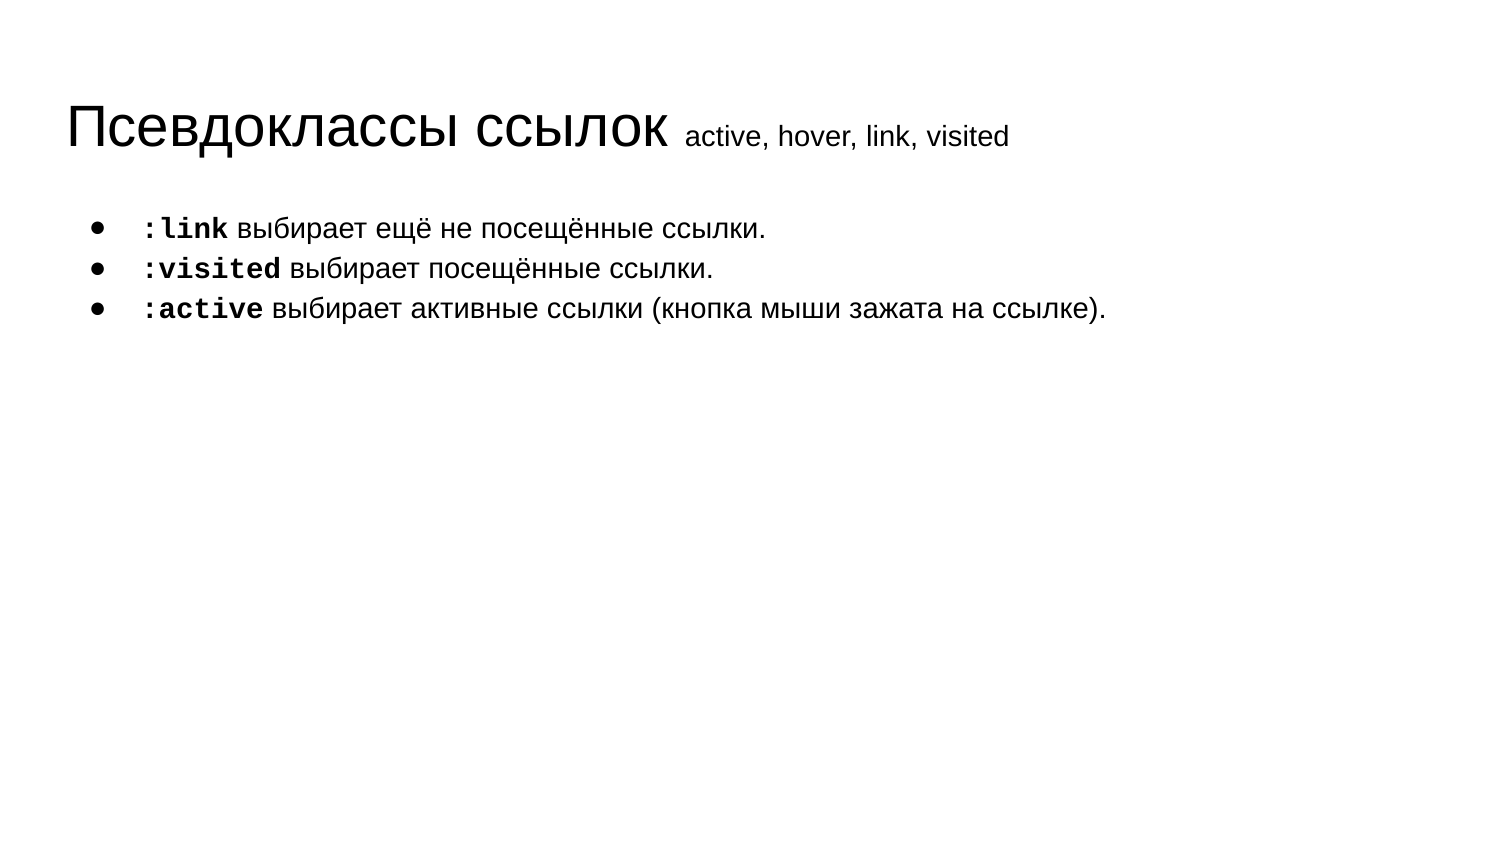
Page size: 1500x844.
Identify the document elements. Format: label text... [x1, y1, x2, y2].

list :link выбирает ещё не посещённые ссылки. :visited выбирает посещённые ссылки. :active выбирает активные ссылки (кнопка мыши зажата на ссылке). [51, 189, 1449, 750]
title Псевдоклассы ссылок active, hover, link, visited [51, 72, 1449, 167]
